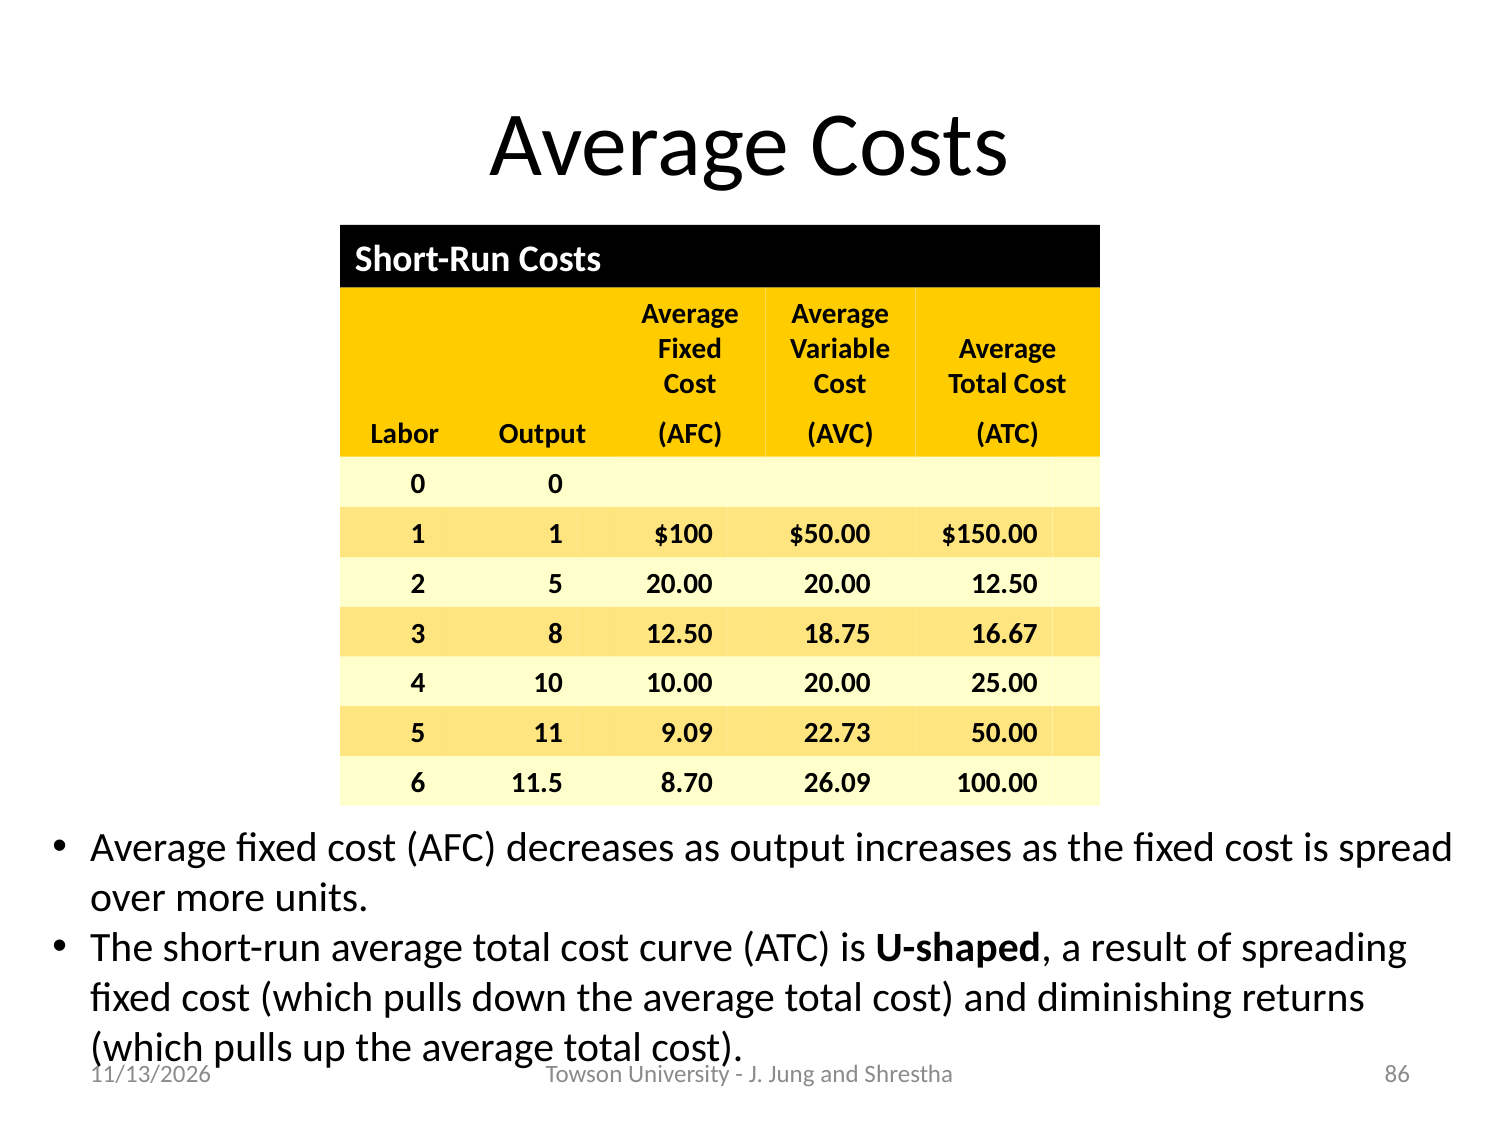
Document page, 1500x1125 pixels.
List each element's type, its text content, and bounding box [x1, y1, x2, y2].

slide_number 86 [1074, 1078, 1425, 1103]
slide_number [75, 1078, 425, 1103]
title Average Costs [75, 45, 1425, 233]
text_box Average fixed cost (AFC) decreases as output increases as the fixed cost is spread over more units. The short-run average total cost curve (ATC) is U-shaped, a result of spreading fixed cost (which pulls down the average total cost) and diminishing returns (which pulls up the average total cost). [37, 812, 1475, 1078]
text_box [339, 224, 1101, 806]
footer Towson University - J. Jung and Shrestha [512, 1078, 988, 1103]
